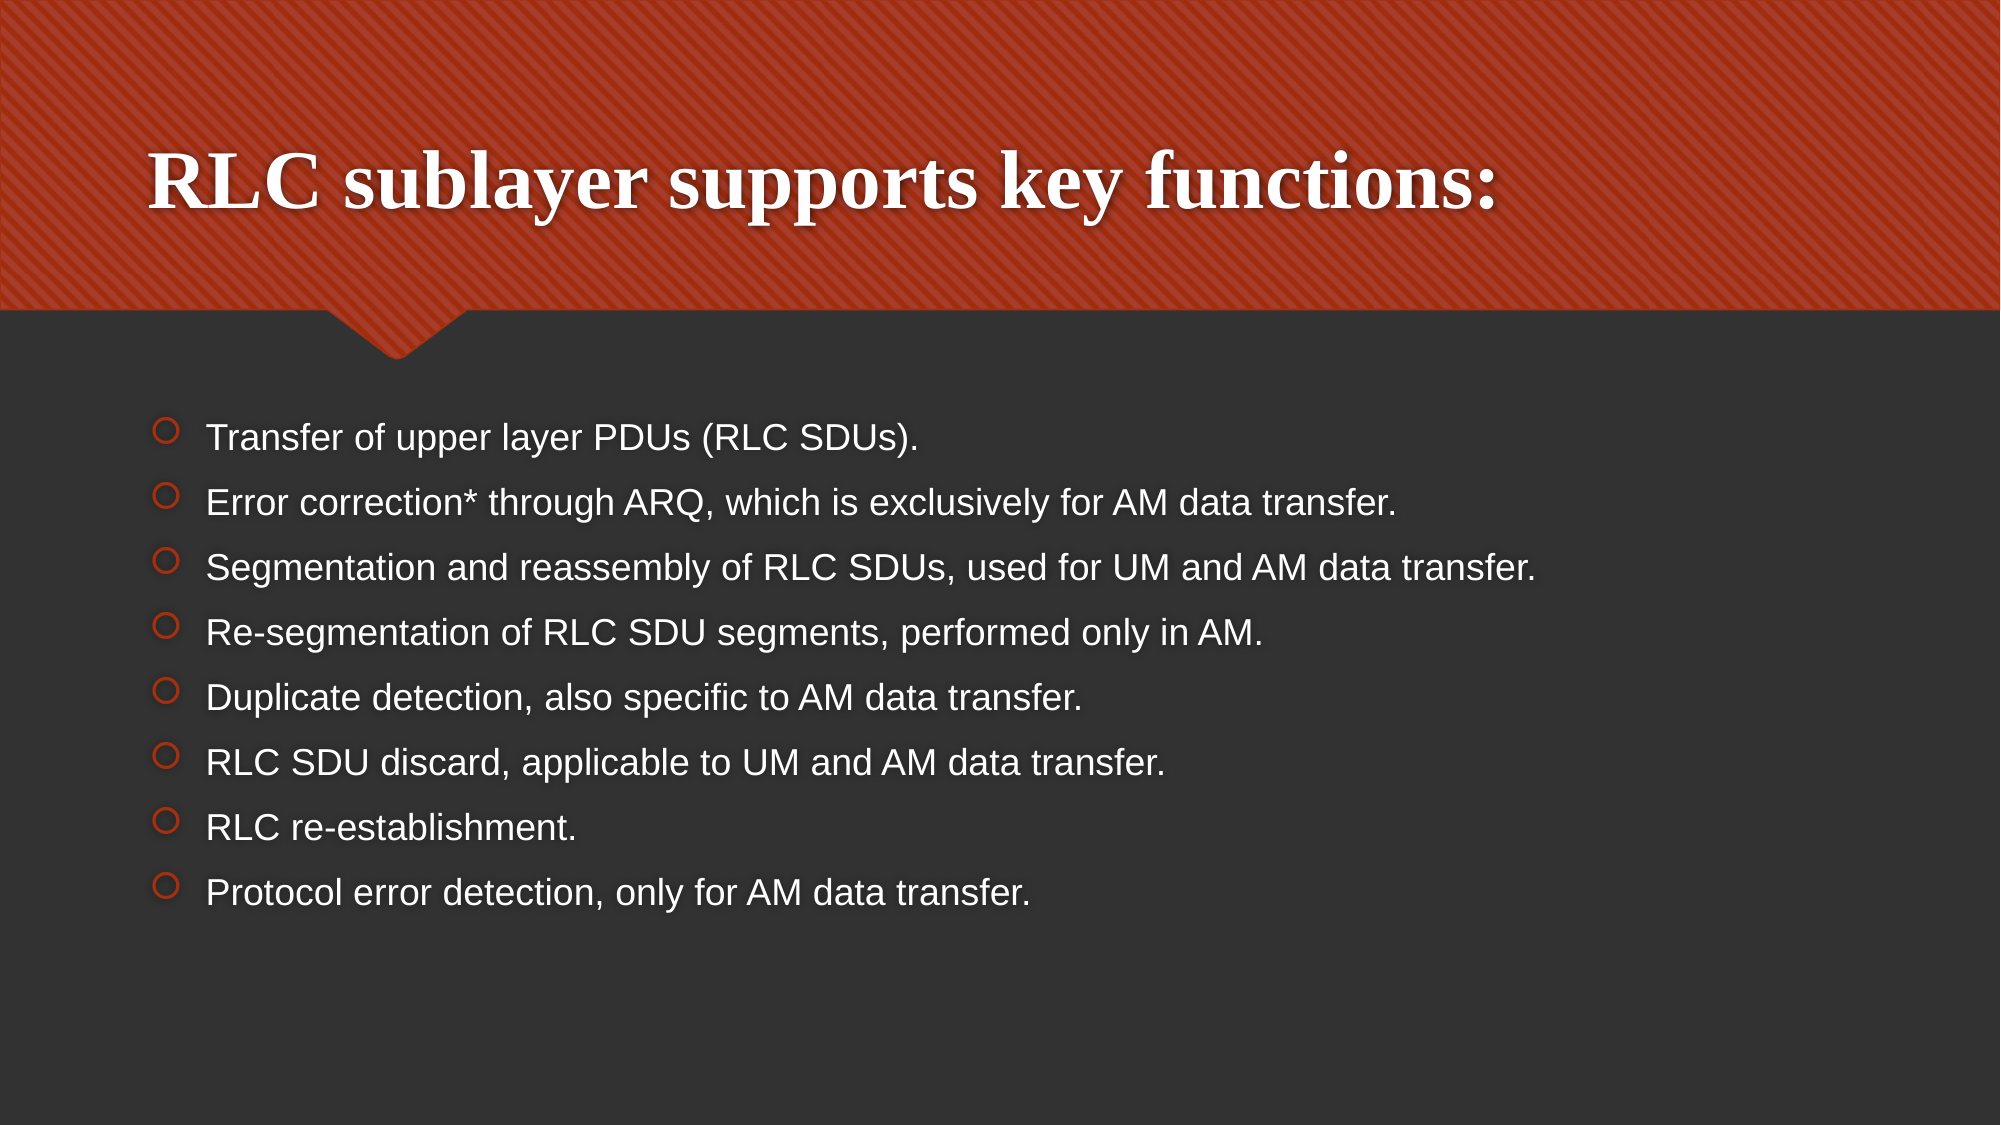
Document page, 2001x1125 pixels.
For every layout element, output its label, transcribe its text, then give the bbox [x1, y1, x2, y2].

title RLC sublayer supports key functions: [132, 73, 1868, 233]
list Transfer of upper layer PDUs (RLC SDUs). Error correction* through ARQ, which is exclusively for AM data transfer. Segmentation and reassembly of RLC SDUs, used for UM and AM data transfer. Re-segmentation of RLC SDU segments, performed only in AM. Duplicate detection, also specific to AM data transfer. RLC SDU discard, applicable to UM and AM data transfer. RLC re-establishment. Protocol error detection, only for AM data transfer. [134, 364, 1866, 962]
